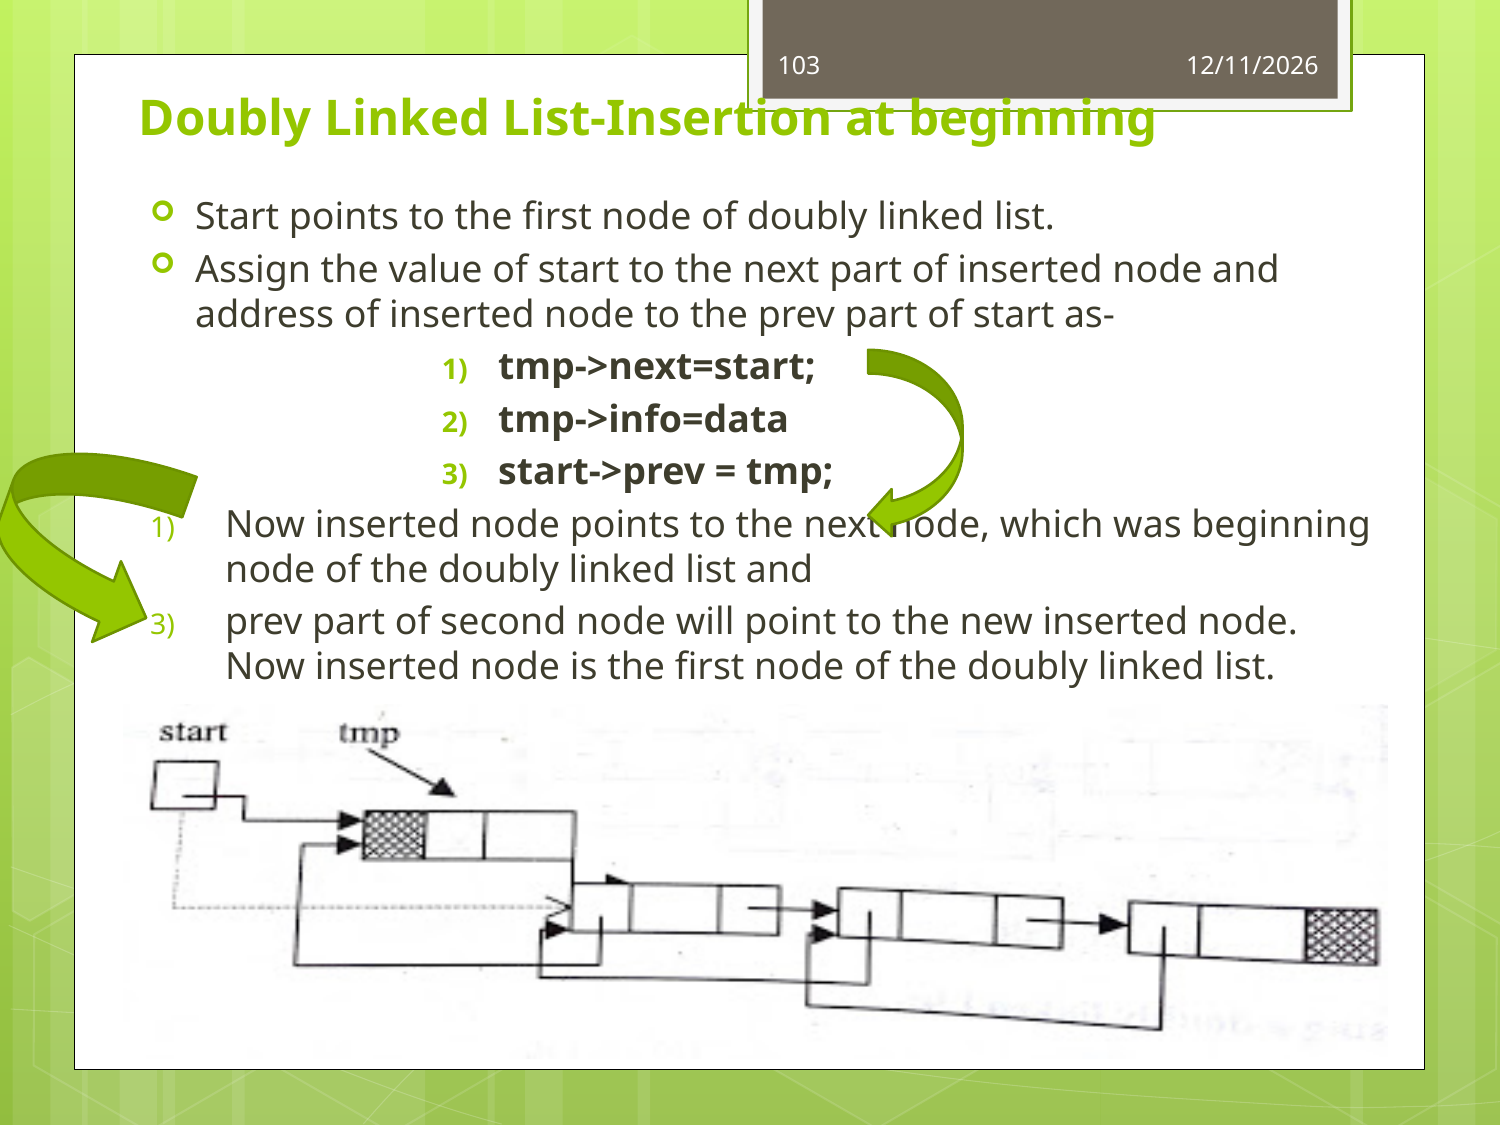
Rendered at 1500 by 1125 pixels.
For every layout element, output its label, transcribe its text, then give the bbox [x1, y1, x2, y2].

text_box [866, 348, 964, 538]
slide_number 103 [762, 36, 982, 78]
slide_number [983, 36, 1334, 97]
picture [123, 703, 1389, 1059]
text_box [0, 452, 198, 644]
list Start points to the first node of doubly linked list. Assign the value of start to the next part of inserted node and address of inserted node to the prev part of start as- tmp->next=start; tmp->info=data start->prev = tmp; Now inserted node points to the next node, which was beginning node of the doubly linked list and prev part of second node will point to the new inserted node. Now inserted node is the first node of the doubly linked list. [123, 184, 1400, 957]
text_box [25, 0, 651, 116]
text_box Doubly Linked List-Insertion at beginning [123, 78, 1277, 154]
